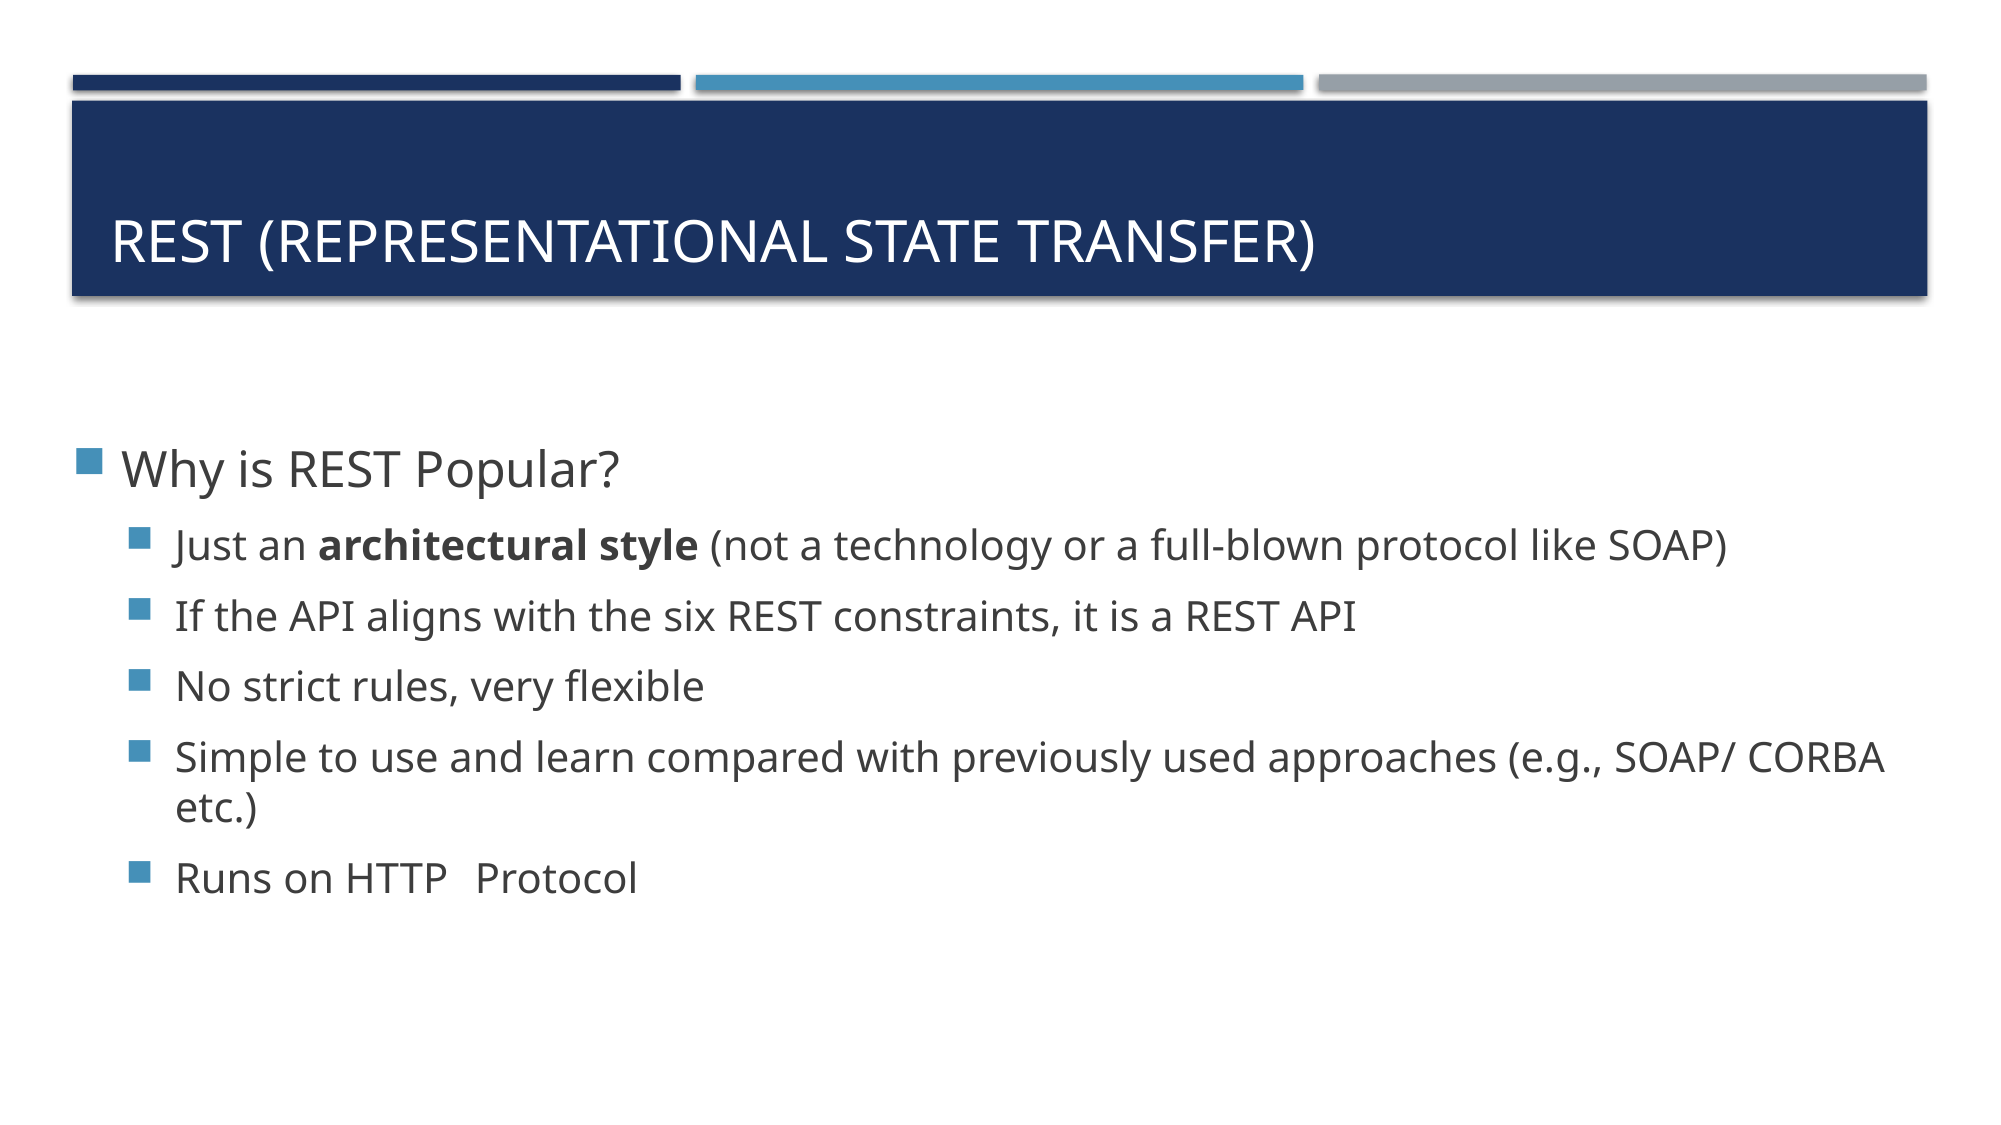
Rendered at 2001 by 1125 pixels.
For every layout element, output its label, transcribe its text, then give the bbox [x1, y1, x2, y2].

list Why is REST Popular? Just an architectural style (not a technology or a full-blown protocol like SOAP) If the API aligns with the six REST constraints, it is a REST API No strict rules, very flexible Simple to use and learn compared with previously used approaches (e.g., SOAP/ CORBA etc.) Runs on HTTP Protocol [56, 343, 1944, 1089]
title REST (Representational State Transfer) [95, 115, 1905, 282]
